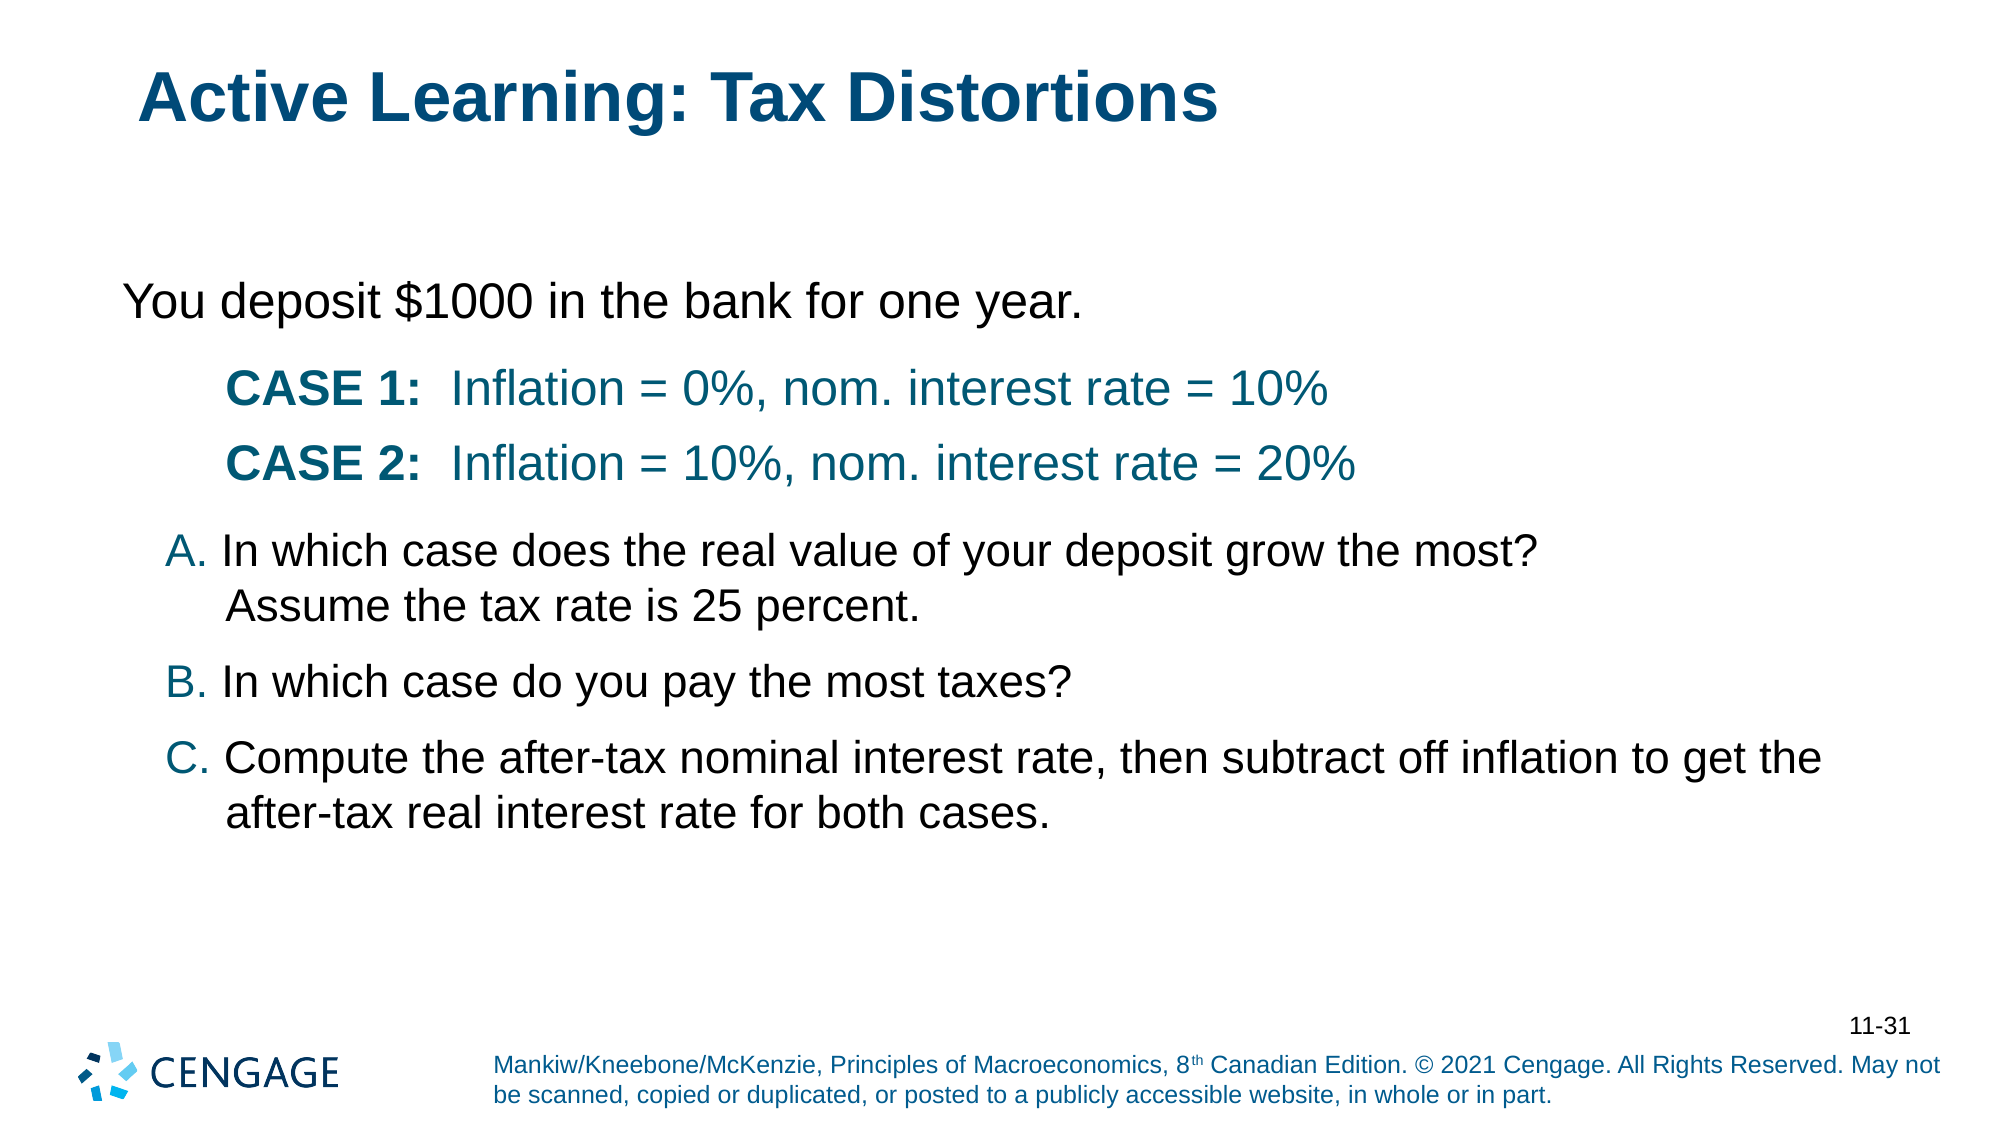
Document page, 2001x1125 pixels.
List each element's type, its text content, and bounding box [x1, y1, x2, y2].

list CASE 1: Inflation = 0%, nom. interest rate = 10% CASE 2: Inflation = 10%, nom. interest rate = 20% [121, 362, 1880, 502]
list A. In which case does the real value of your deposit grow the most? Assume the tax rate is 25 percent. B. In which case do you pay the most taxes? C. Compute the after-tax nominal interest rate, then subtract off inflation to get the after-tax real interest rate for both cases. [121, 520, 1880, 874]
title Active Learning: Tax Distortions [137, 59, 1866, 171]
list You deposit $1000 in the bank for one year. [121, 268, 1880, 347]
picture [78, 1042, 338, 1101]
